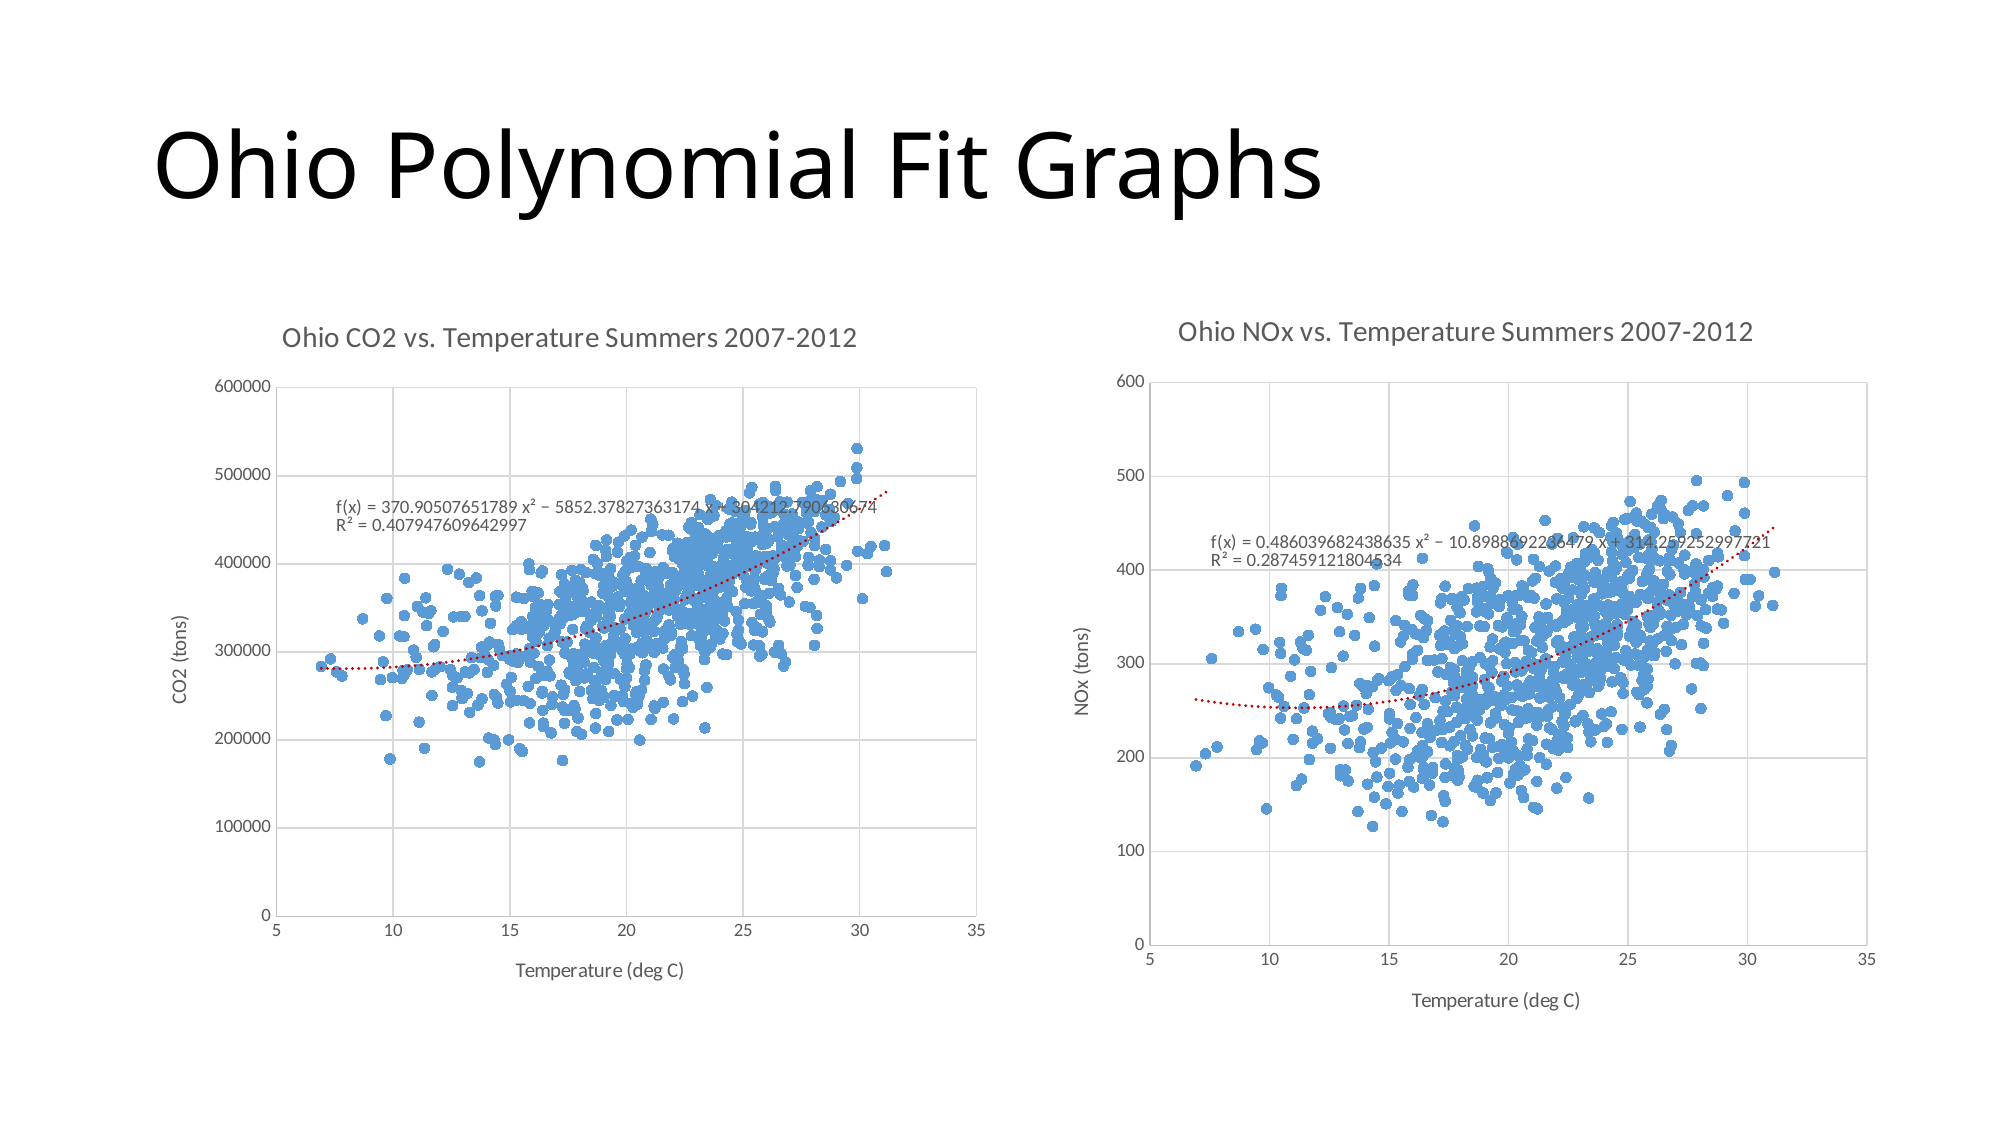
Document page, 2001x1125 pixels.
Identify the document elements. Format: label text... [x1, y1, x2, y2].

chart [137, 294, 1004, 1014]
title Ohio Polynomial Fit Graphs [137, 59, 1863, 278]
chart [1039, 287, 1894, 1043]
